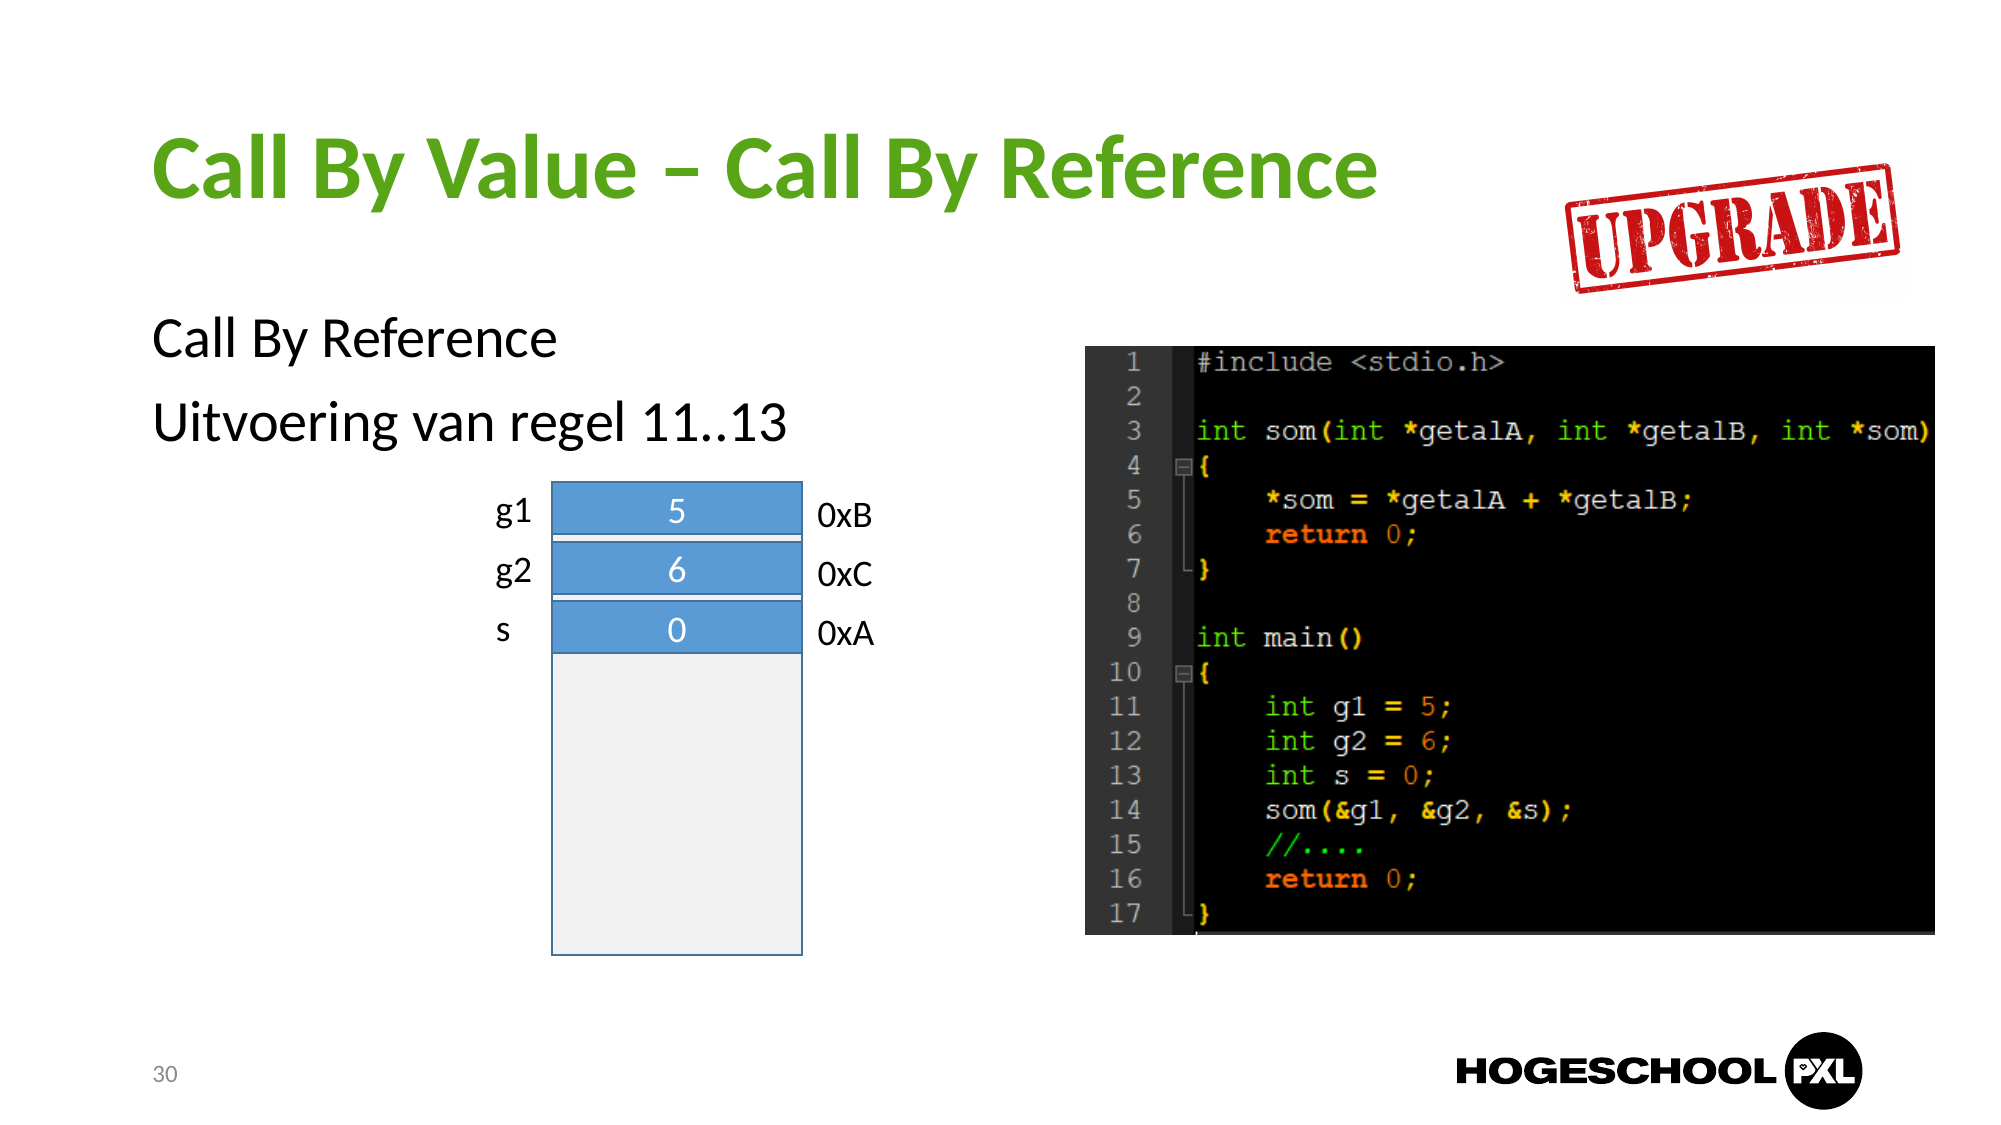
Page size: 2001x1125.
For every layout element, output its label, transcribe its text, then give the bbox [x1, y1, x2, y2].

text_box g1 [480, 478, 548, 537]
text_box 0 [551, 600, 803, 654]
slide_number 30 [137, 1042, 369, 1103]
text_box 6 [551, 541, 802, 595]
picture [1558, 161, 1908, 300]
title Call By Value – Call By Reference [137, 59, 1863, 278]
picture [1084, 346, 1935, 935]
text_box g2 [480, 537, 548, 598]
text_box [551, 535, 802, 541]
list Call By Reference Uitvoering van regel 11..13 [137, 299, 1863, 1014]
text_box [551, 654, 803, 956]
text_box 0xC [802, 541, 888, 601]
text_box s [481, 596, 526, 657]
text_box 5 [551, 481, 803, 535]
text_box 0xB [802, 482, 889, 543]
text_box 0xA [802, 601, 890, 661]
text_box [551, 595, 802, 600]
